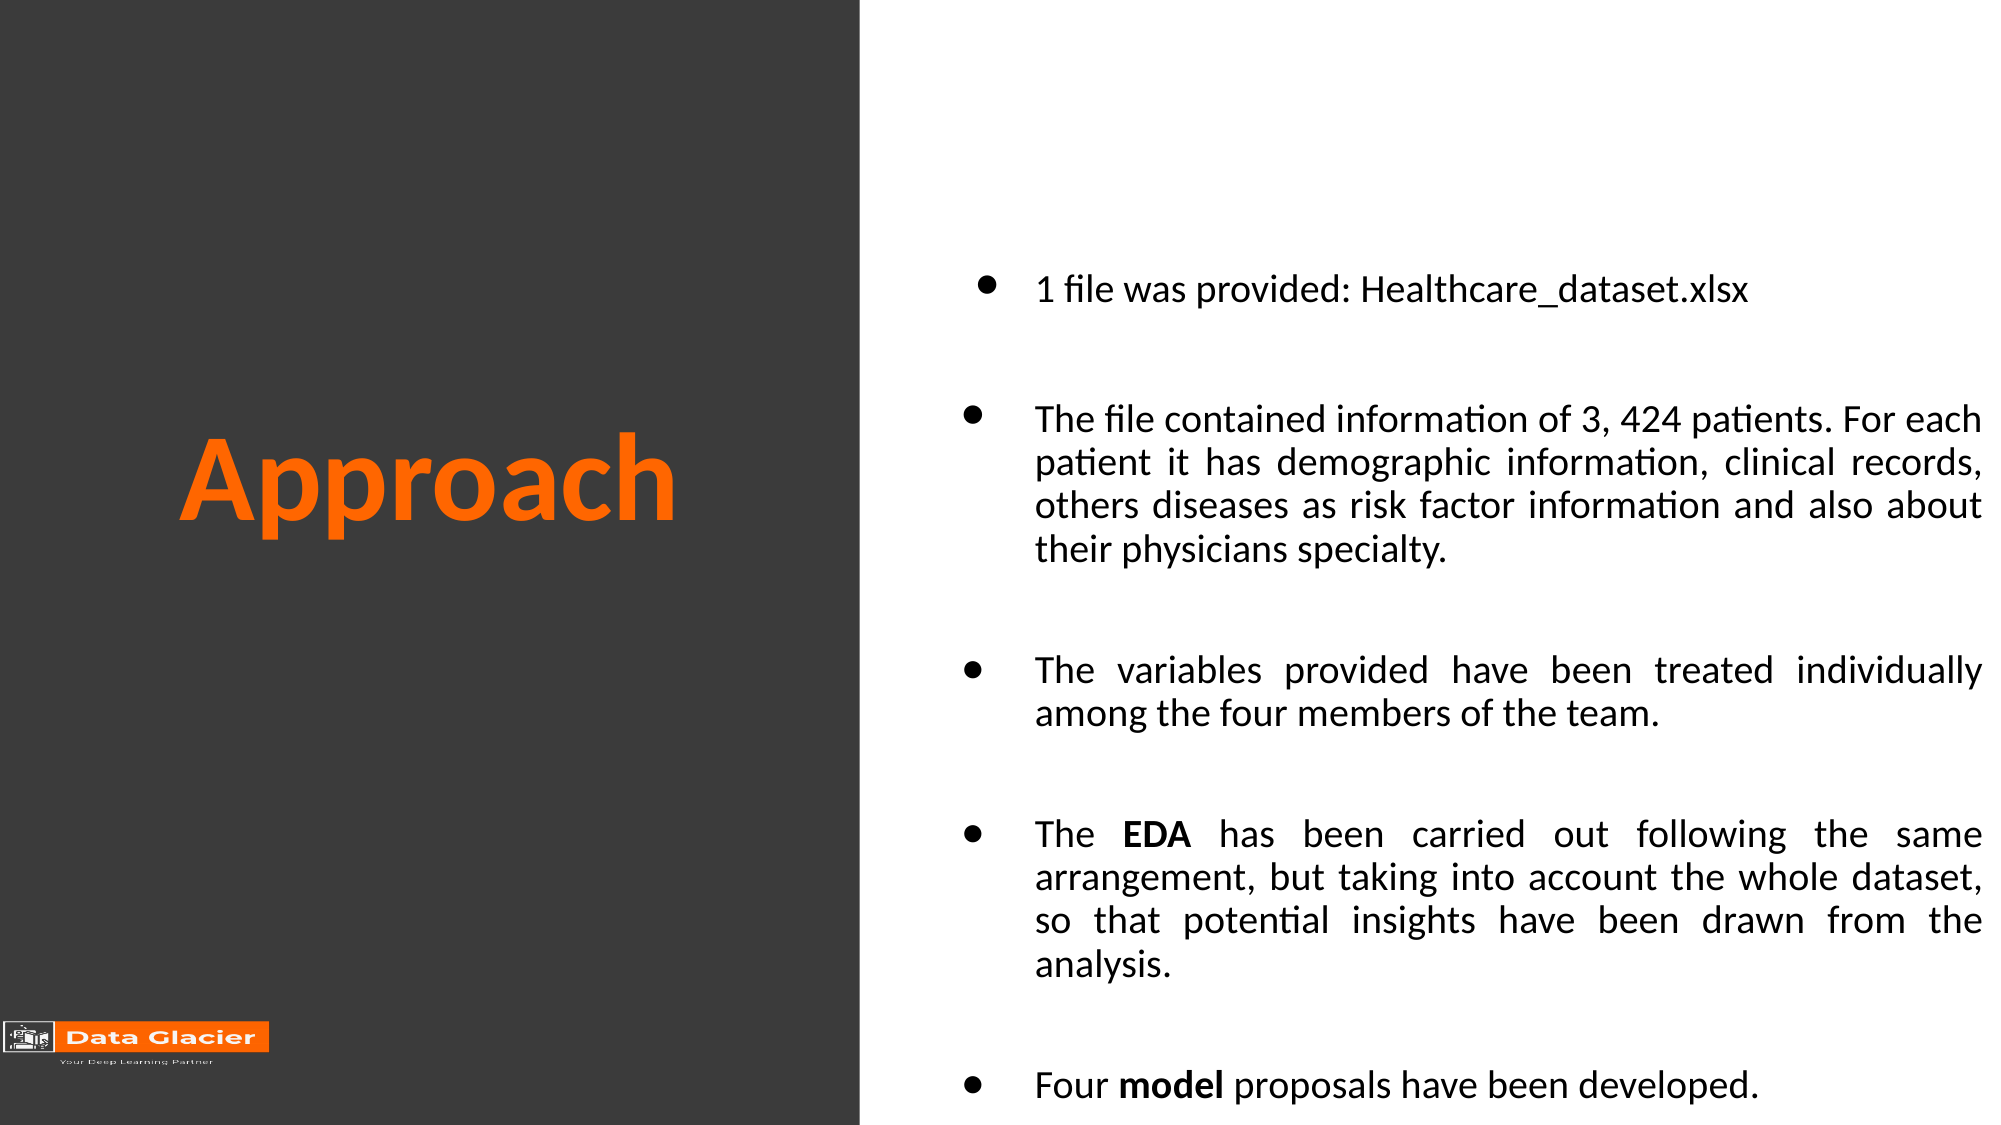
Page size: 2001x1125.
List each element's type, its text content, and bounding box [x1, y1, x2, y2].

subtitle 1 file was provided: Healthcare_dataset.xlsx The file contained information of 3, 424 patients. For each patient it has demographic information, clinical records, others diseases as risk factor information and also about their physicians specialty. The variables provided have been treated individually among the four members of the team. The EDA has been carried out following the same arrangement, but taking into account the whole dataset, so that potential insights have been drawn from the analysis. Four model proposals have been developed. [940, 0, 2000, 1125]
title Approach [0, 0, 860, 1125]
picture [0, 961, 272, 1125]
